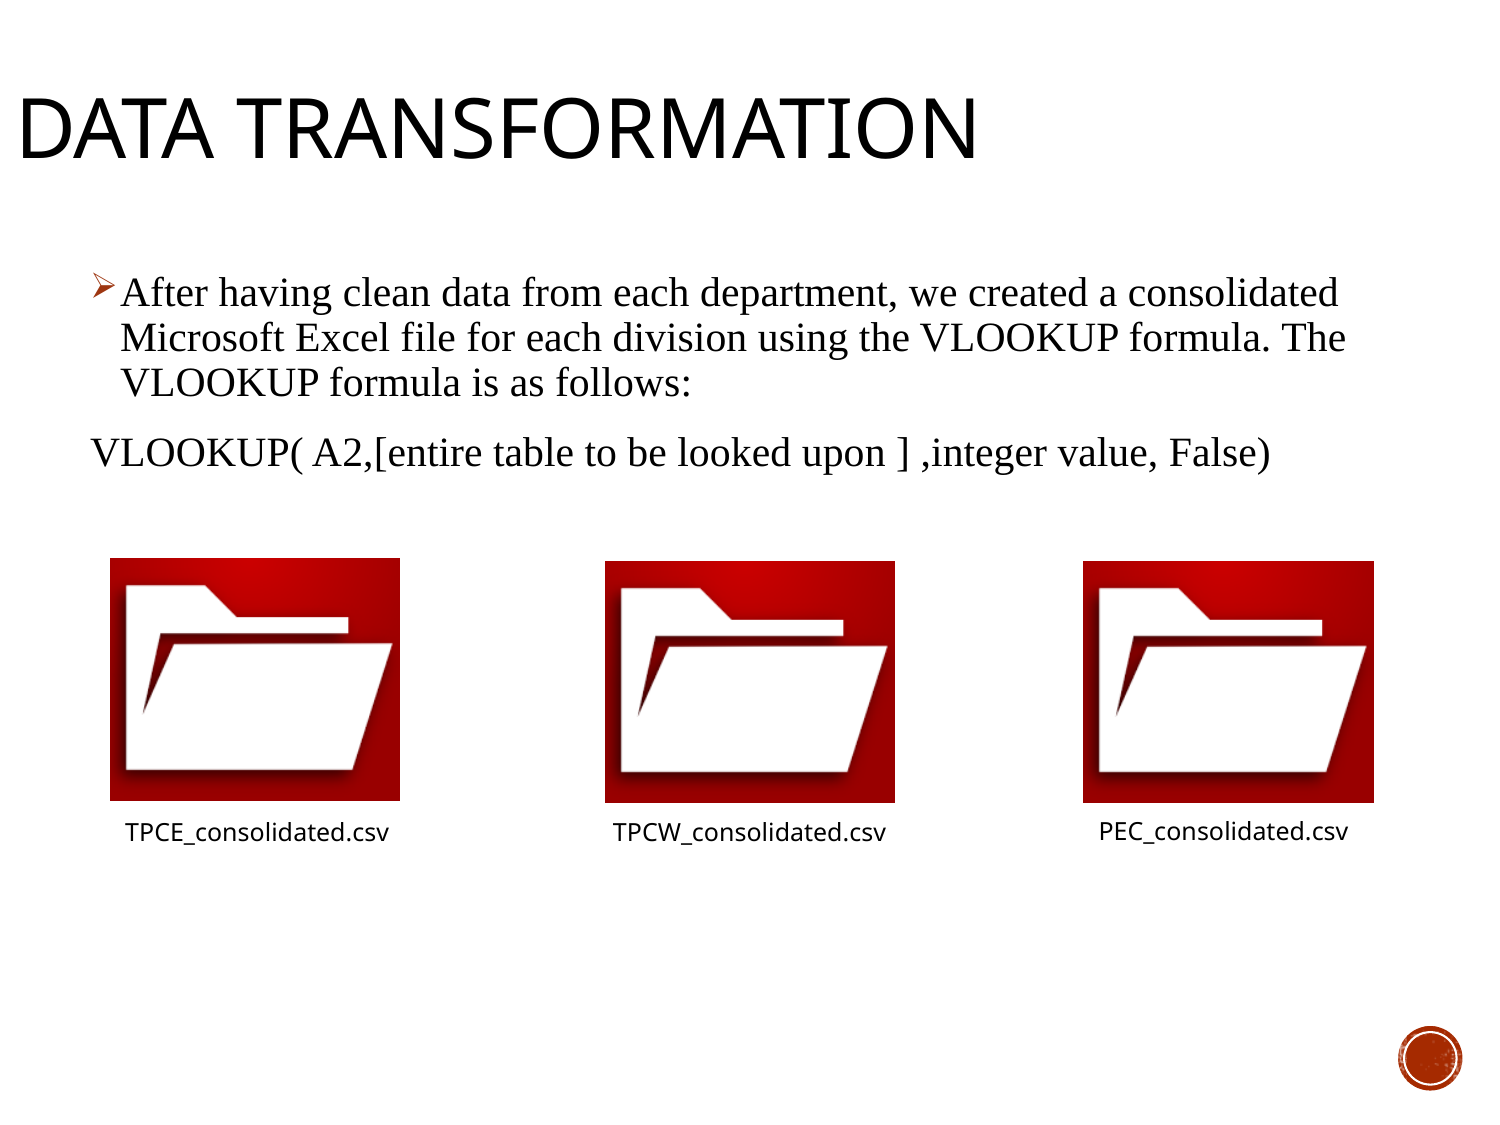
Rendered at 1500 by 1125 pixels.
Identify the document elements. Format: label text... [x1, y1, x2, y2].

text_box TPCW_consolidated.csv [598, 809, 930, 854]
text_box TPCE_consolidated.csv [110, 809, 425, 854]
title DATA TRANSFORMATION [0, 0, 1275, 264]
list After having clean data from each department, we created a consolidated Microsoft Excel file for each division using the VLOOKUP formula. The VLOOKUP formula is as follows: VLOOKUP( A2,[entire table to be looked upon ] ,integer value, False) [75, 262, 1425, 1063]
picture [1083, 561, 1374, 803]
picture [110, 558, 400, 801]
text_box PEC_consolidated.csv [1083, 807, 1390, 853]
picture [605, 561, 895, 803]
